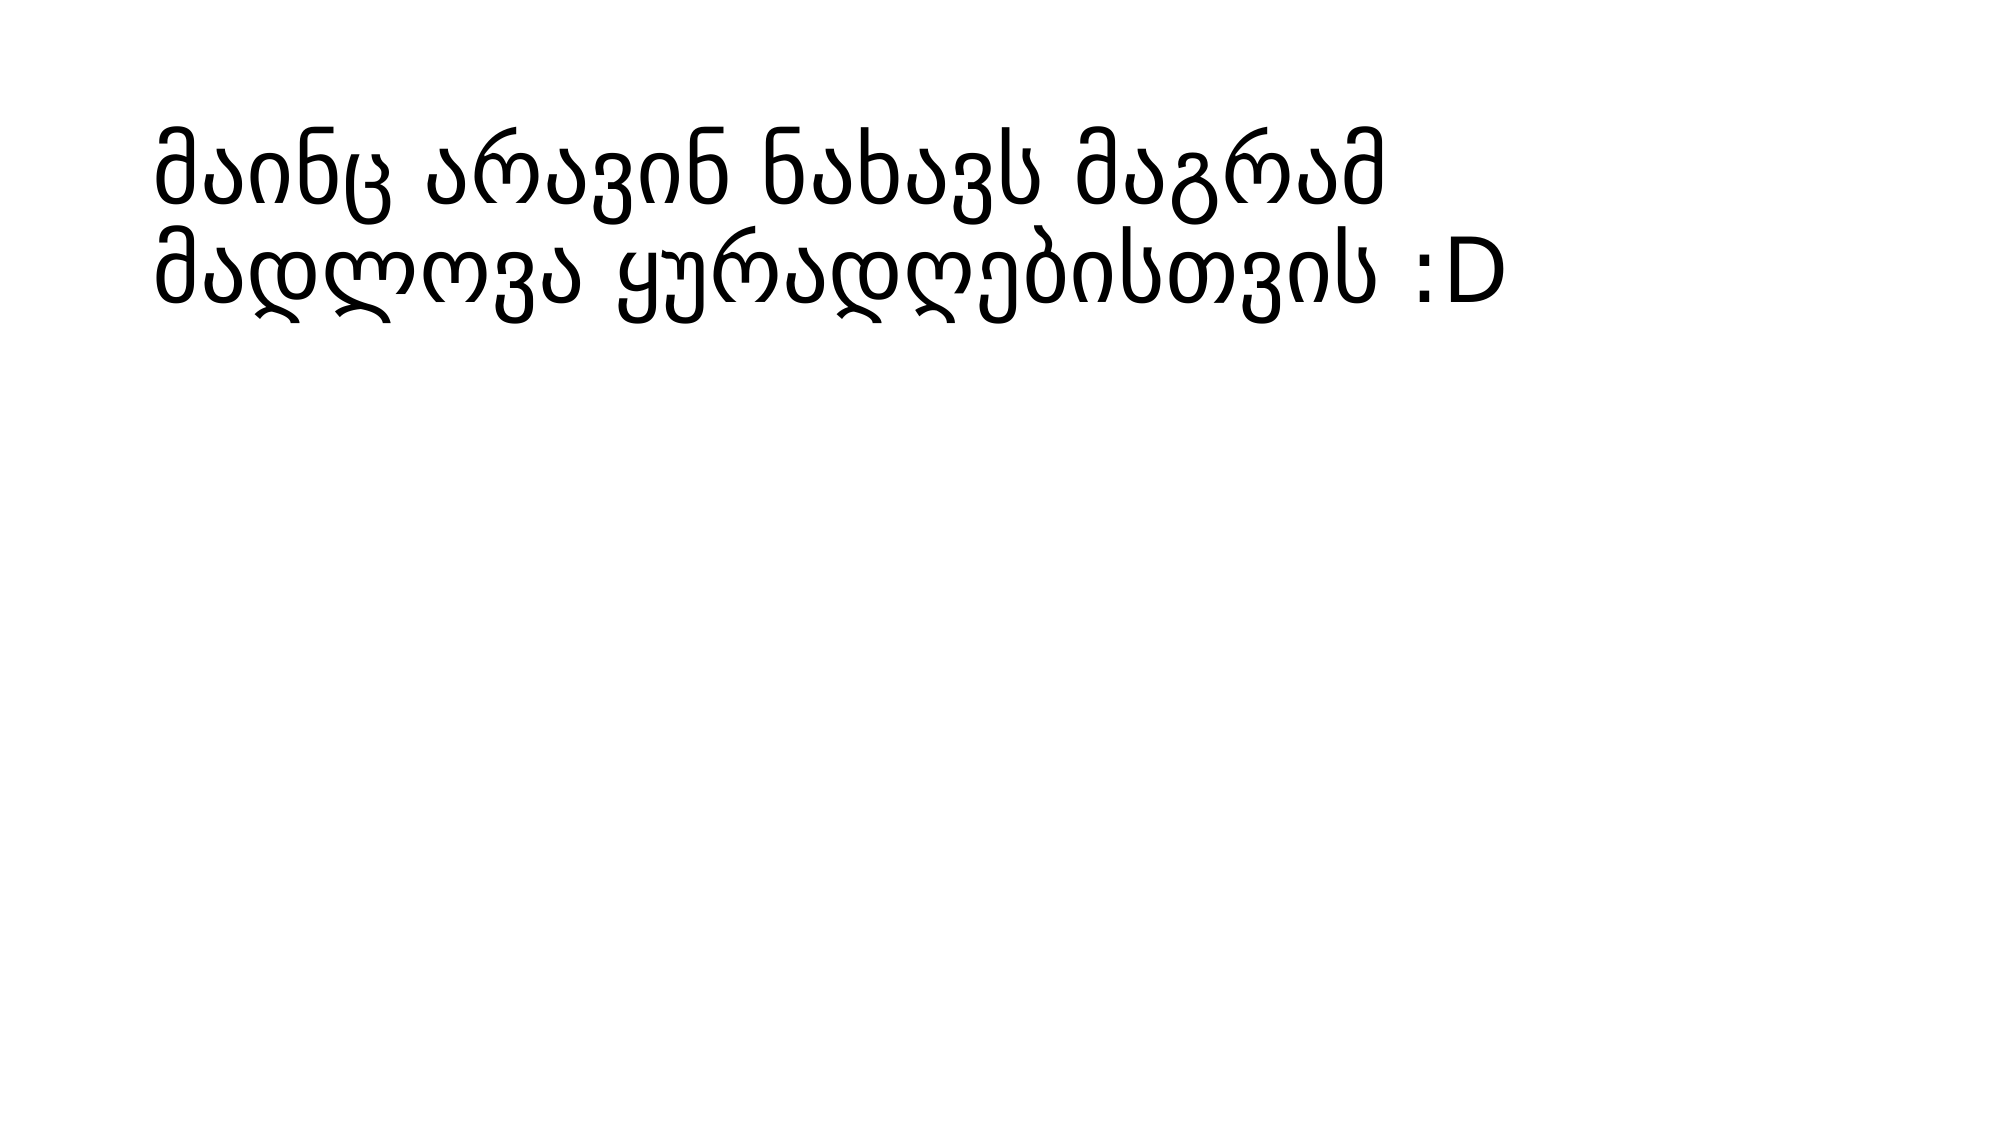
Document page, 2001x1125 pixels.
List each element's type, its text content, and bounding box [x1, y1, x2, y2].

title მაინც არავინ ნახავს მაგრამ მადლოვა ყურადღებისთვის :D [137, 114, 1863, 332]
